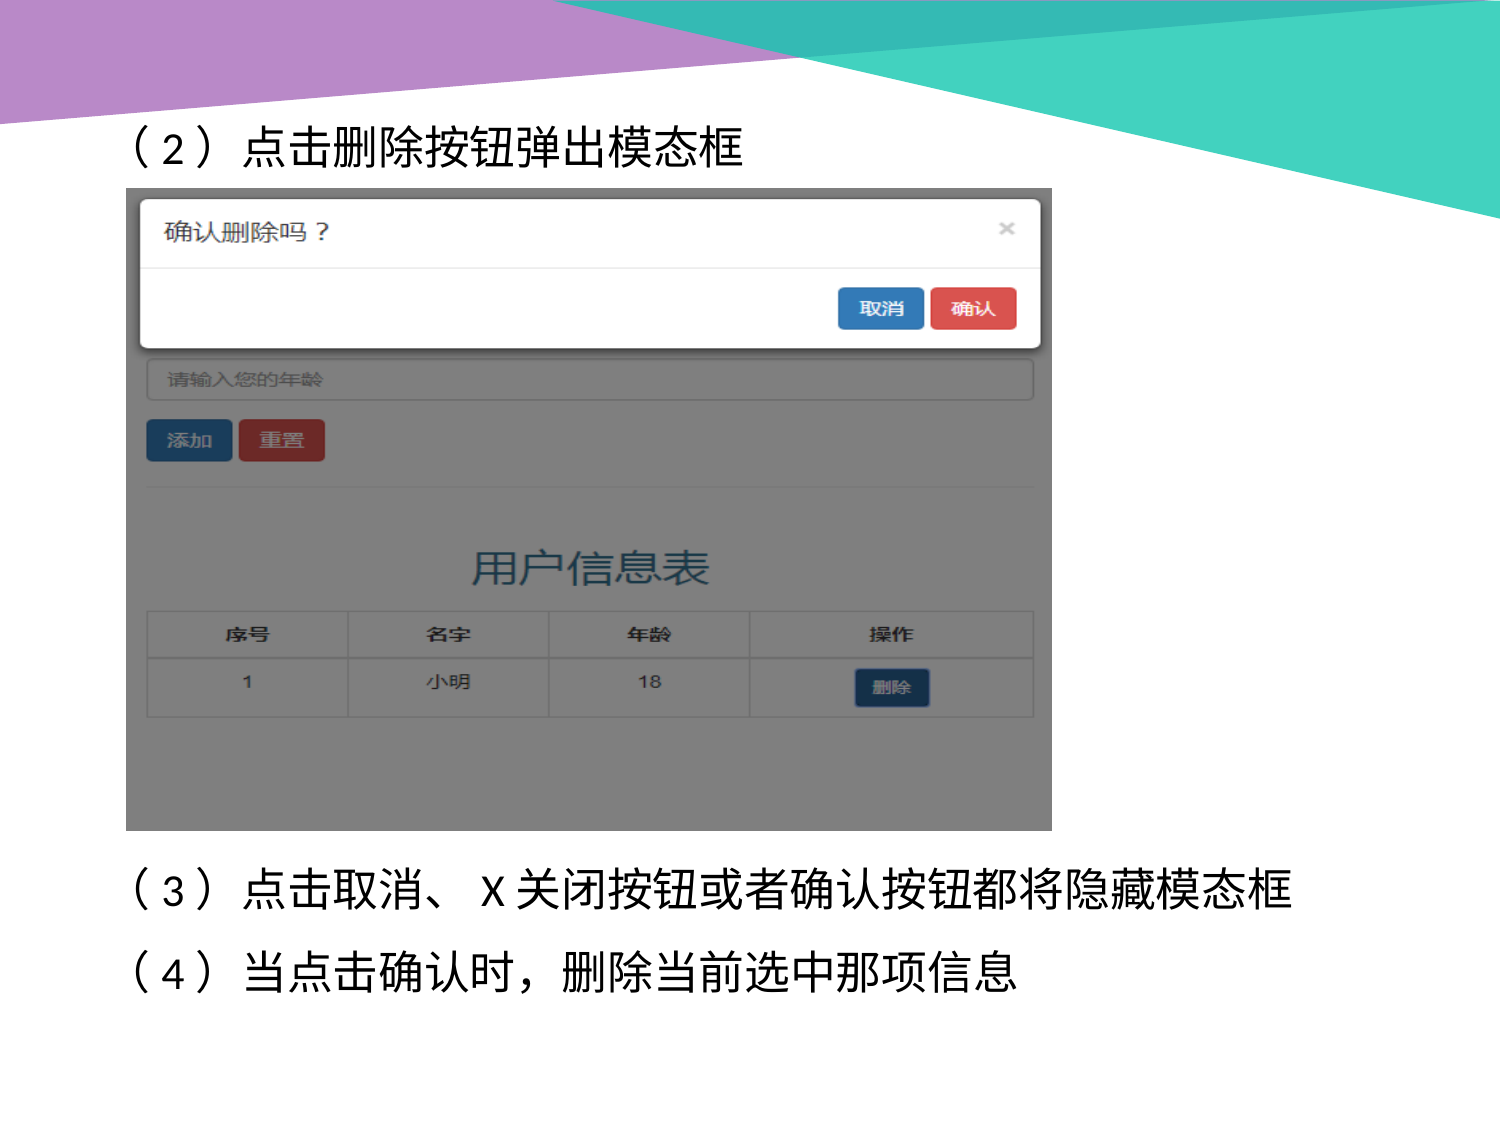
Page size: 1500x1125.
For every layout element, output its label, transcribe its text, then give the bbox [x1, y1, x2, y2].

text_box （2）点击删除按钮弹出模态框 （3）点击取消、X关闭按钮或者确认按钮都将隐藏模态框 （4）当点击确认时，删除当前选中那项信息 [89, 84, 1411, 1011]
picture [126, 188, 1052, 831]
